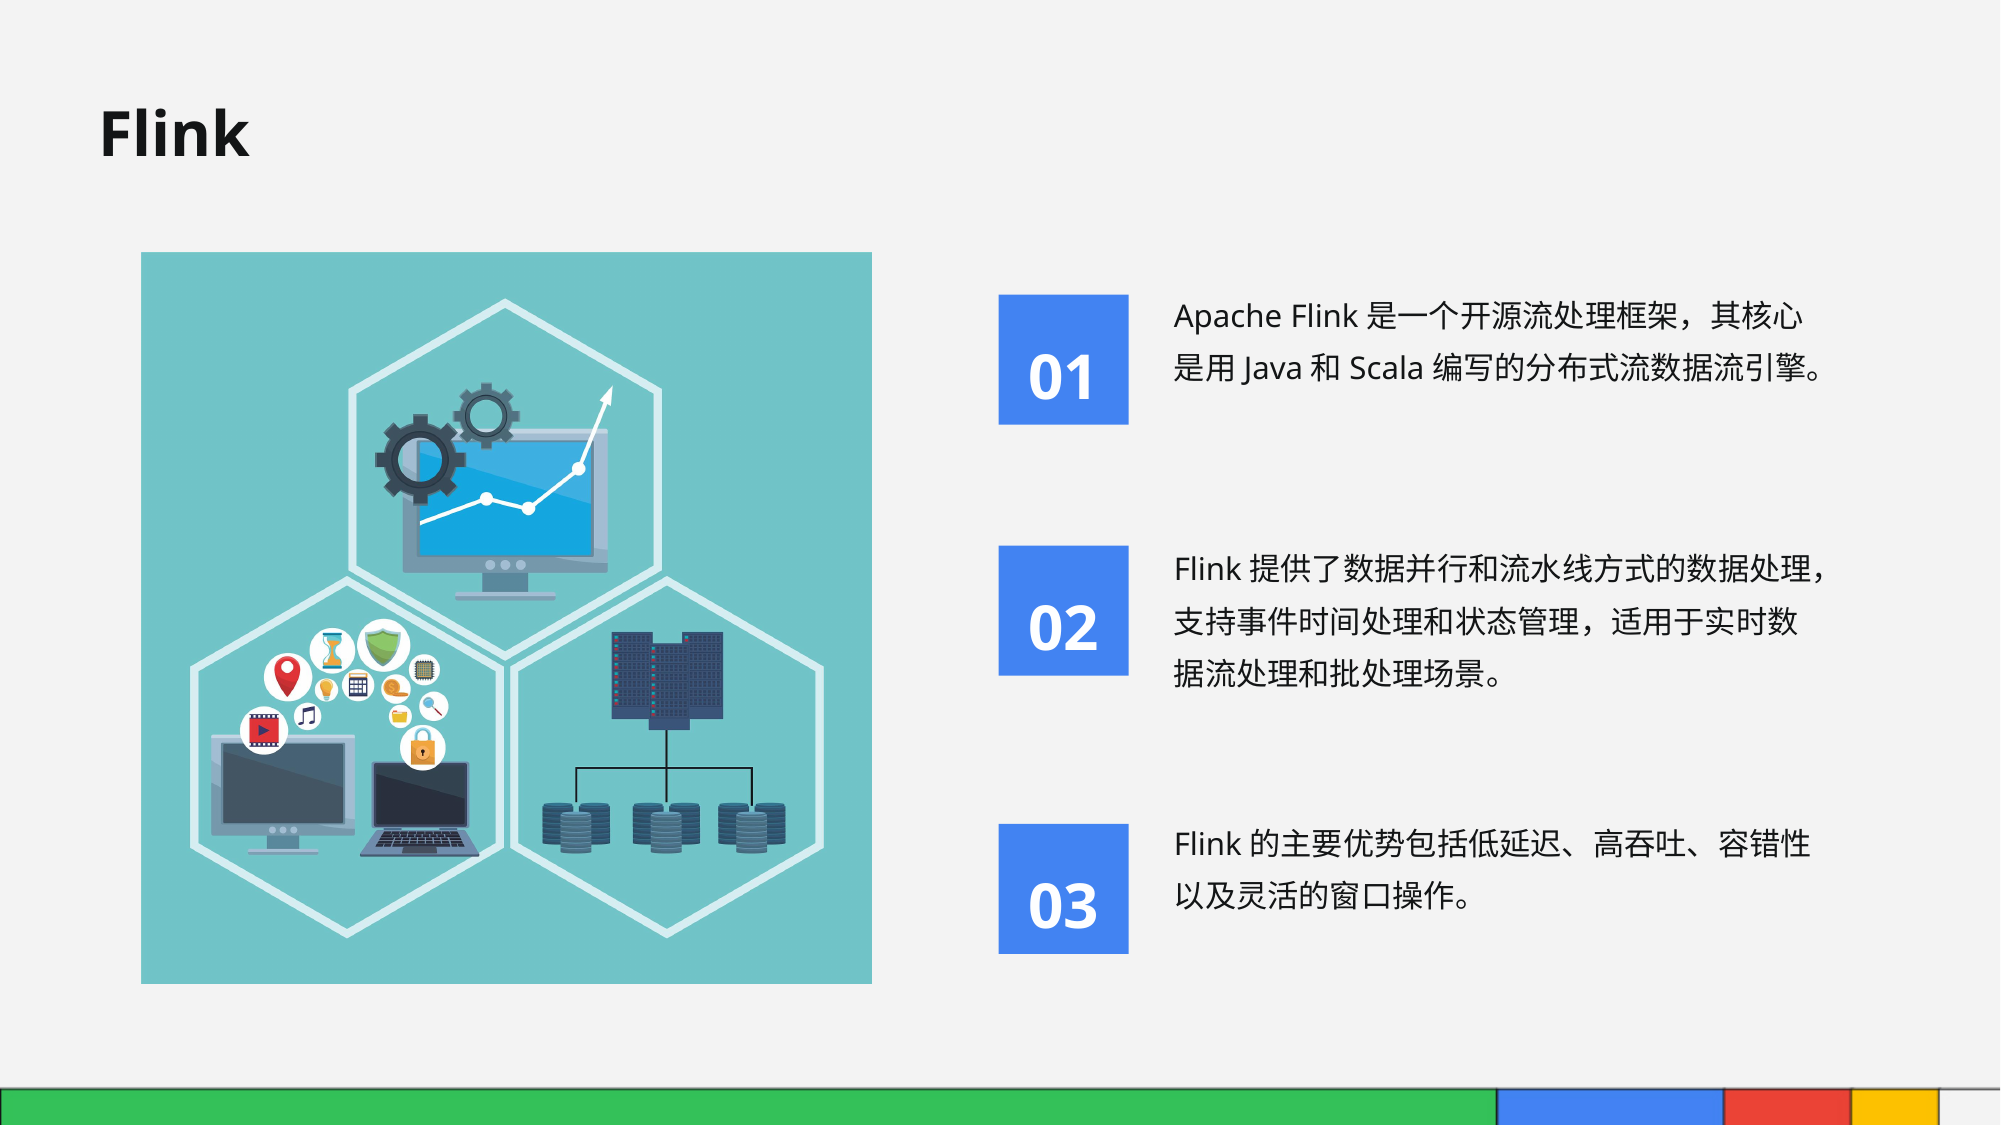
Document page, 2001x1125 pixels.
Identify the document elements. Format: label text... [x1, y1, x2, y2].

text_box Flink的主要优势包括低延迟、高吞吐、容错性以及灵活的窗口操作。 [1163, 803, 1835, 982]
picture [0, 0, 2001, 1125]
text_box 02 [998, 545, 1129, 676]
text_box 01 [998, 294, 1129, 425]
text_box Apache Flink是一个开源流处理框架，其核心是用Java和Scala编写的分布式流数据流引擎。 [1163, 275, 1835, 454]
text_box Flink提供了数据并行和流水线方式的数据处理，支持事件时间处理和状态管理，适用于实时数据流处理和批处理场景。 [1163, 529, 1835, 708]
text_box Flink [78, 43, 1922, 189]
text_box 03 [998, 823, 1129, 954]
